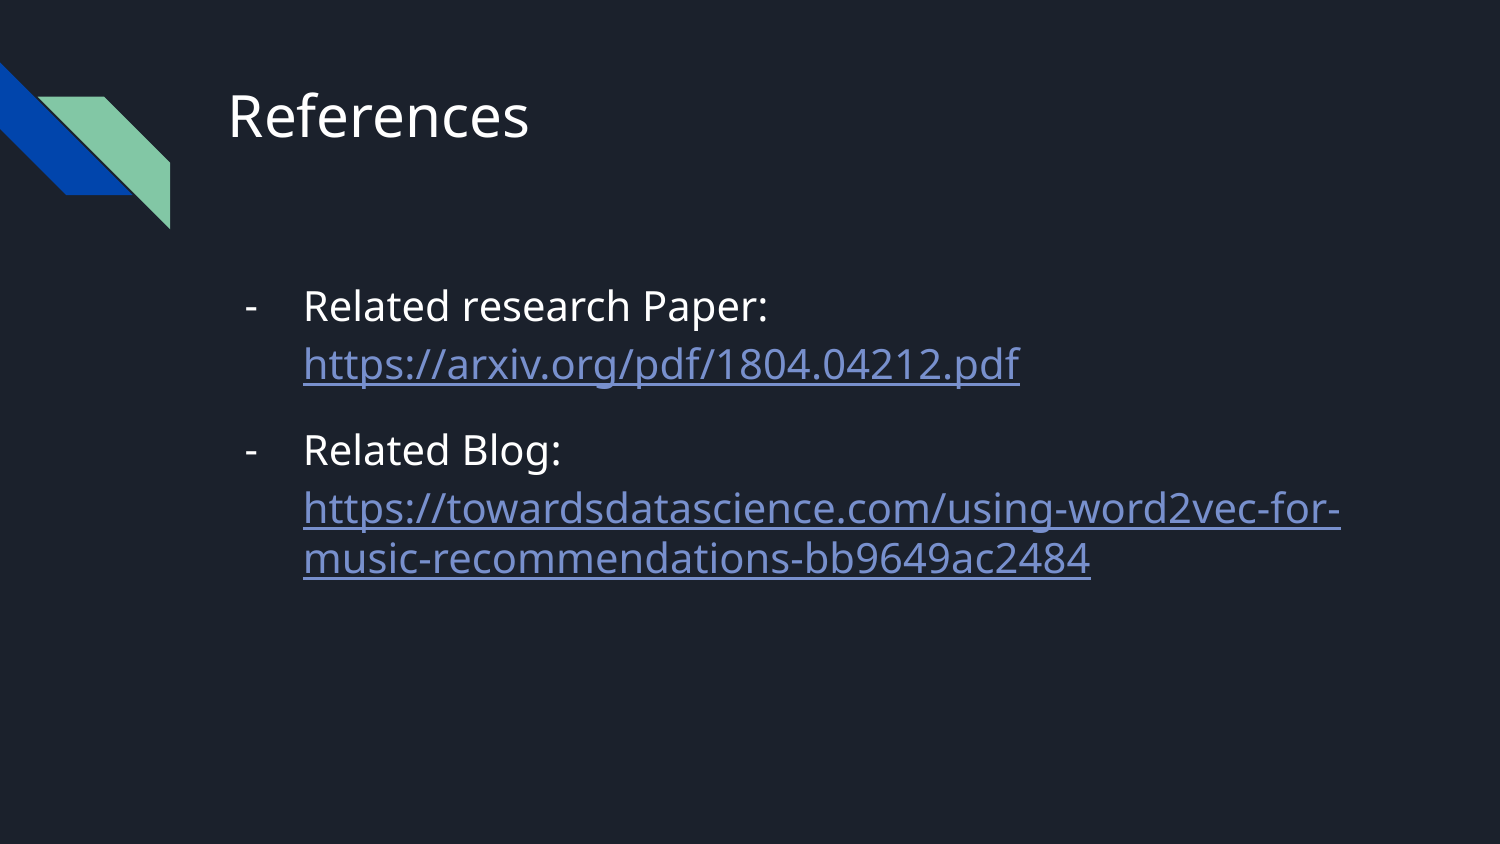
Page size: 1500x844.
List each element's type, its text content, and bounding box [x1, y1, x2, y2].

title References [212, 64, 1368, 215]
list Related research Paper: https://arxiv.org/pdf/1804.04212.pdf Related Blog: https://towardsdatascience.com/using-word2vec-for-music-recommendations-bb9649ac2484 [212, 257, 1368, 735]
